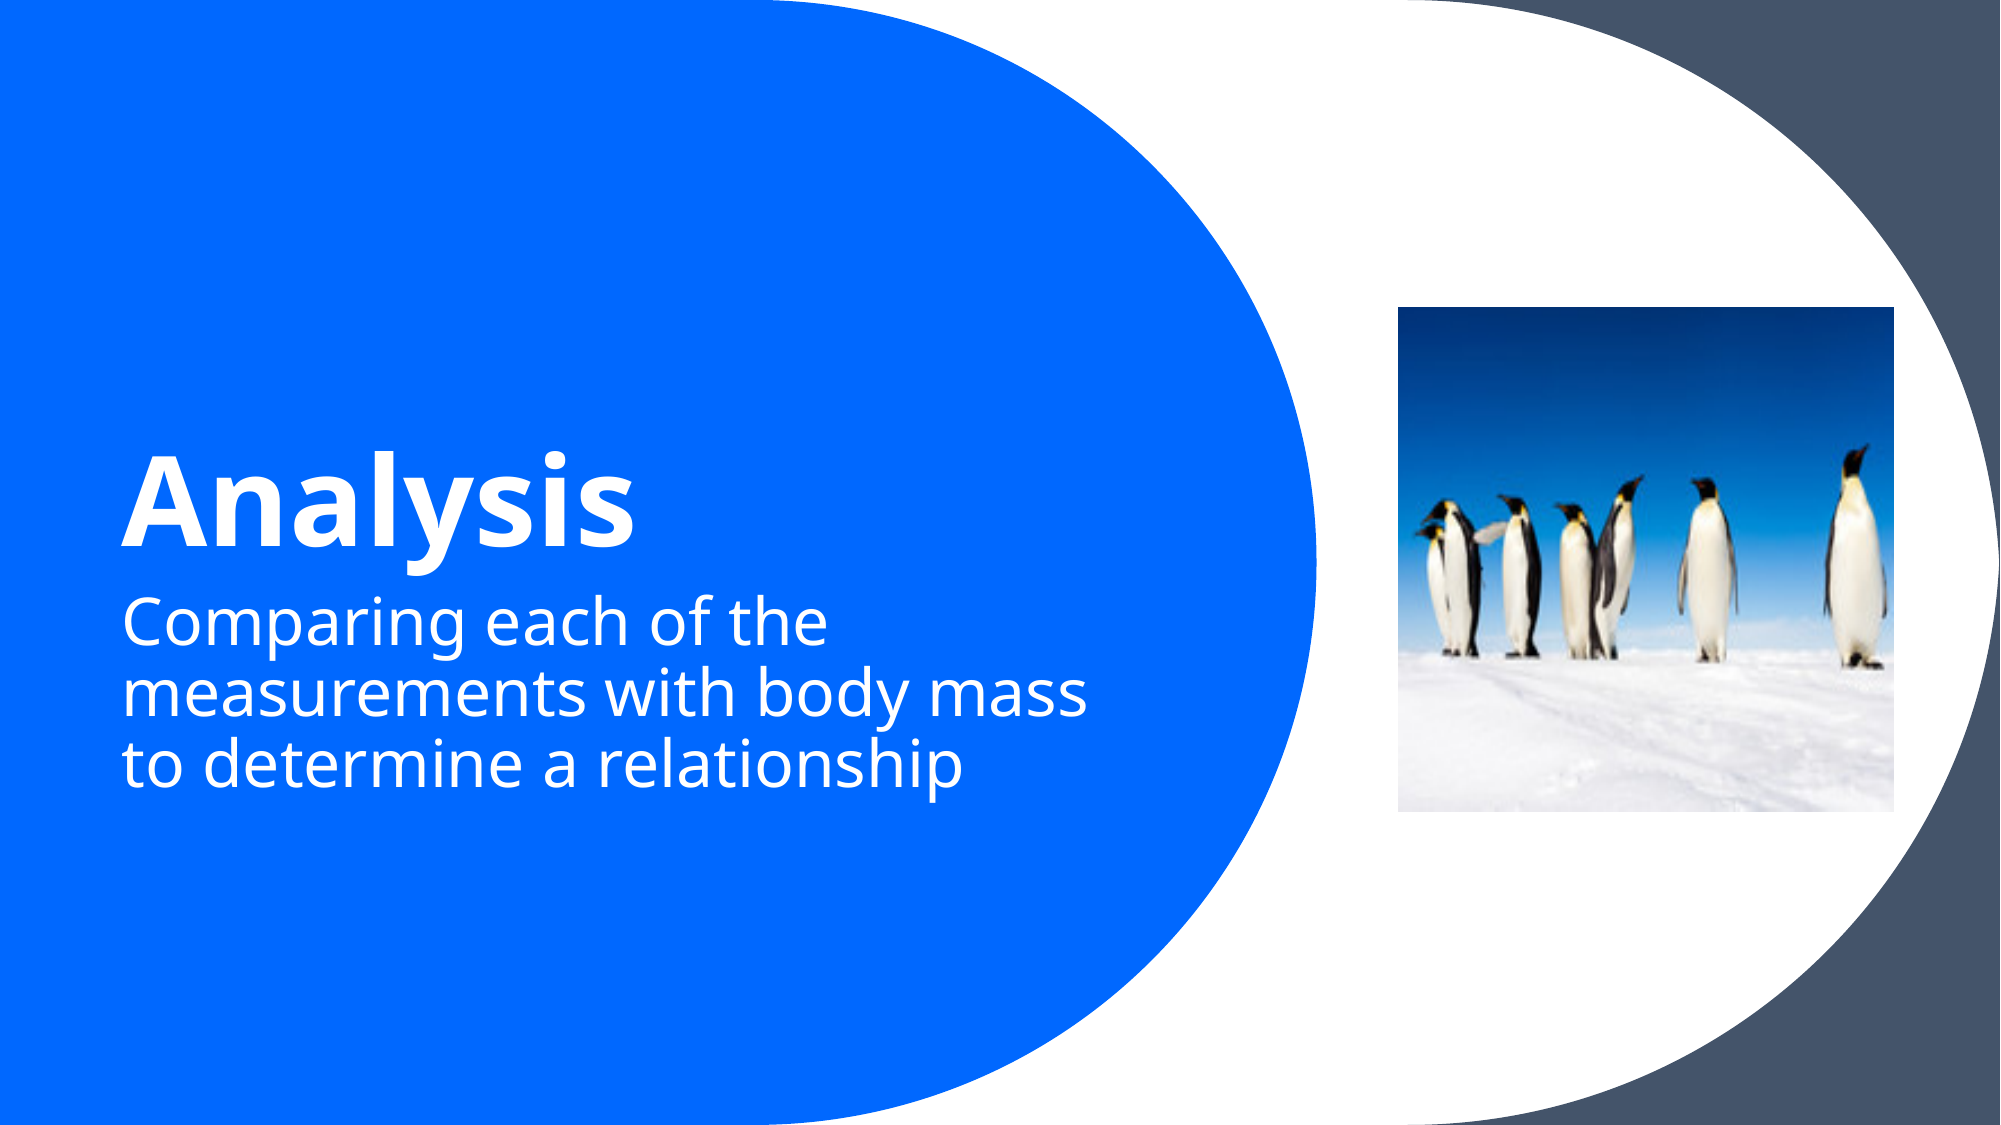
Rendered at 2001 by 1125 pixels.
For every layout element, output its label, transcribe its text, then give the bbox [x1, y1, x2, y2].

picture [1398, 307, 1894, 812]
title Analysis [106, 188, 1217, 581]
subtitle Comparing each of the measurements with body mass to determine a relationship [106, 580, 1132, 812]
